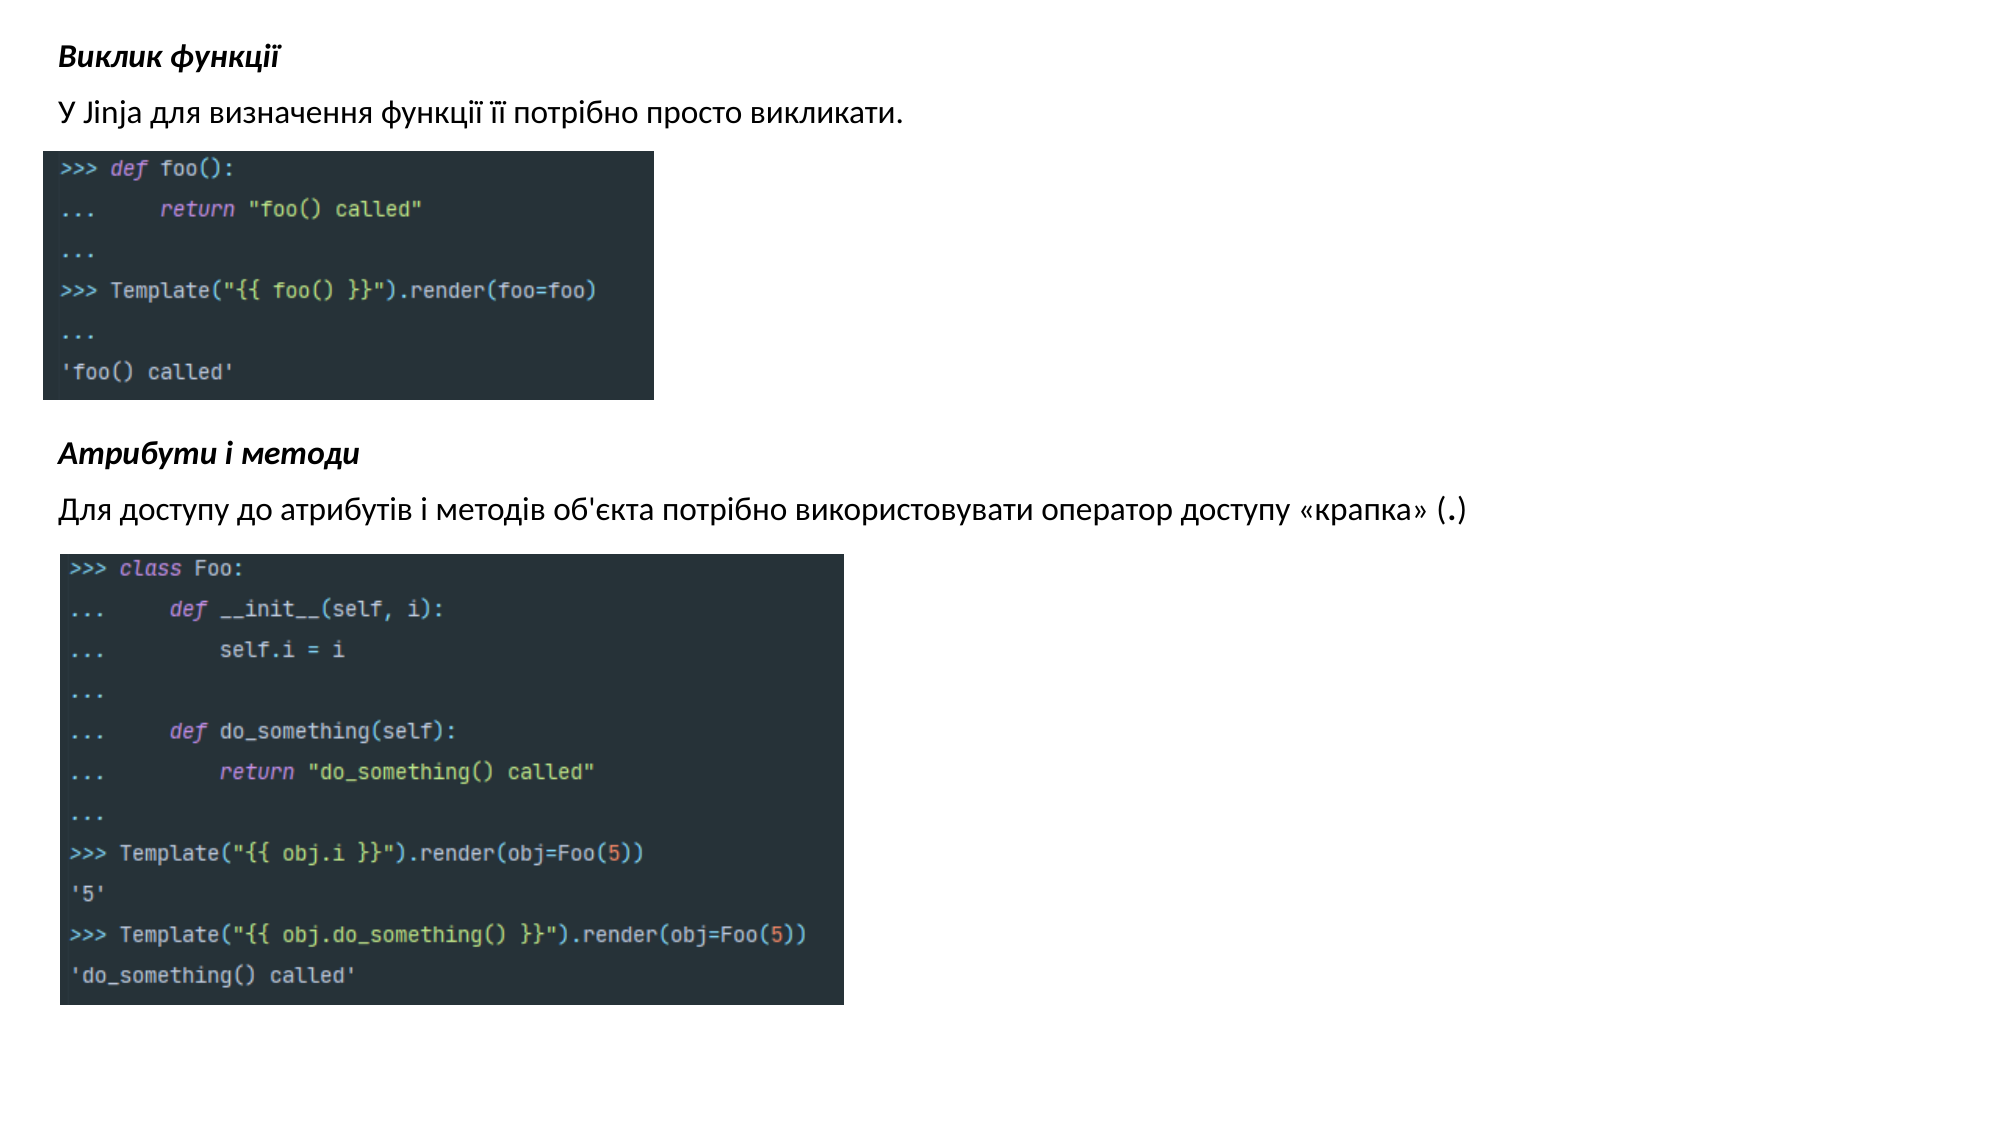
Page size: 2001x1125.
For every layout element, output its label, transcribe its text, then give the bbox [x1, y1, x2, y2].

picture [60, 554, 844, 1005]
picture [43, 151, 654, 401]
list Виклик функції У Jinja для визначення функції її потрібно просто викликати. Атрибути і методи Для доступу до атрибутів і методів об'єкта потрібно використовувати оператор доступу «крапка» (.) [43, 31, 1955, 1079]
